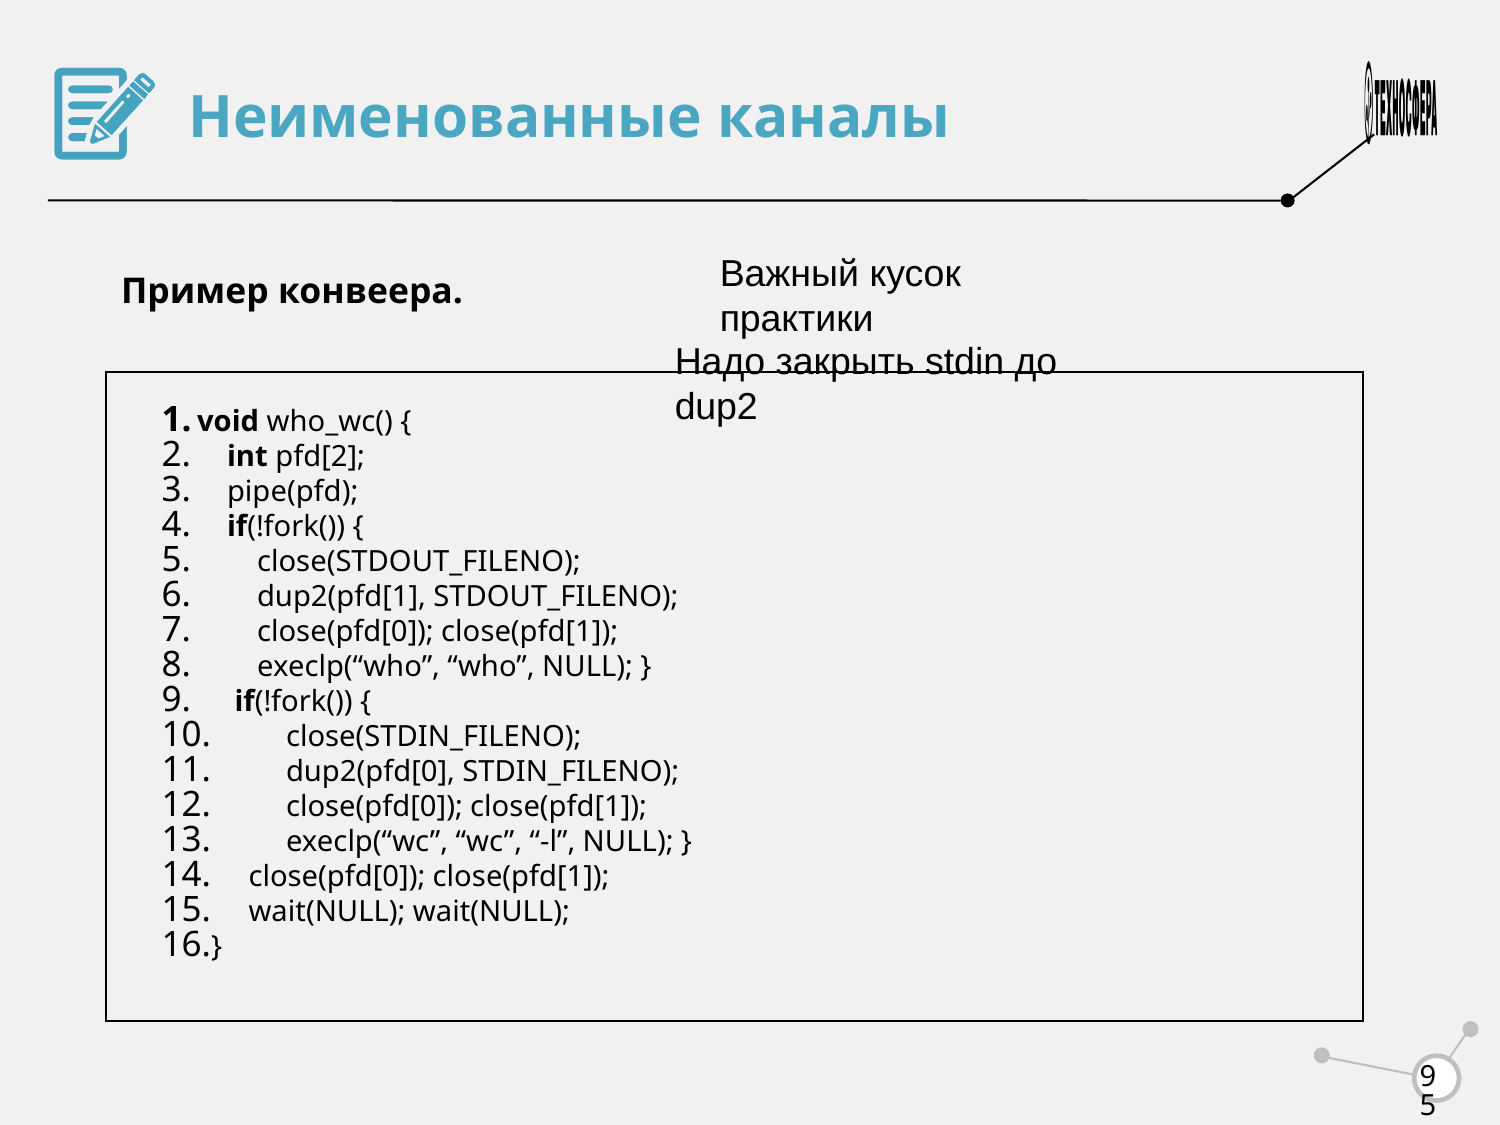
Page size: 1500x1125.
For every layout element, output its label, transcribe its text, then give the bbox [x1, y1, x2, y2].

picture [1363, 24, 1442, 185]
text_box <number> [1404, 1047, 1468, 1108]
text_box Важный кусок практики [705, 241, 1141, 299]
text_box Пример конвеера. [106, 241, 1364, 343]
text_box void who_wc() { int pfd[2]; pipe(pfd); if(!fork()) { close(STDOUT_FILENO); dup2(pfd[1], STDOUT_FILENO); close(pfd[0]); close(pfd[1]); execlp(“who”, “who”, NULL); } if(!fork()) { close(STDIN_FILENO); dup2(pfd[0], STDIN_FILENO); close(pfd[0]); close(pfd[1]); execlp(“wc”, “wc”, “-l”, NULL); } close(pfd[0]); close(pfd[1]); wait(NULL); wait(NULL); } [146, 395, 1338, 1000]
text_box Неименованные каналы [173, 42, 1281, 185]
text_box Надо закрыть stdin до dup2 [660, 329, 1083, 429]
